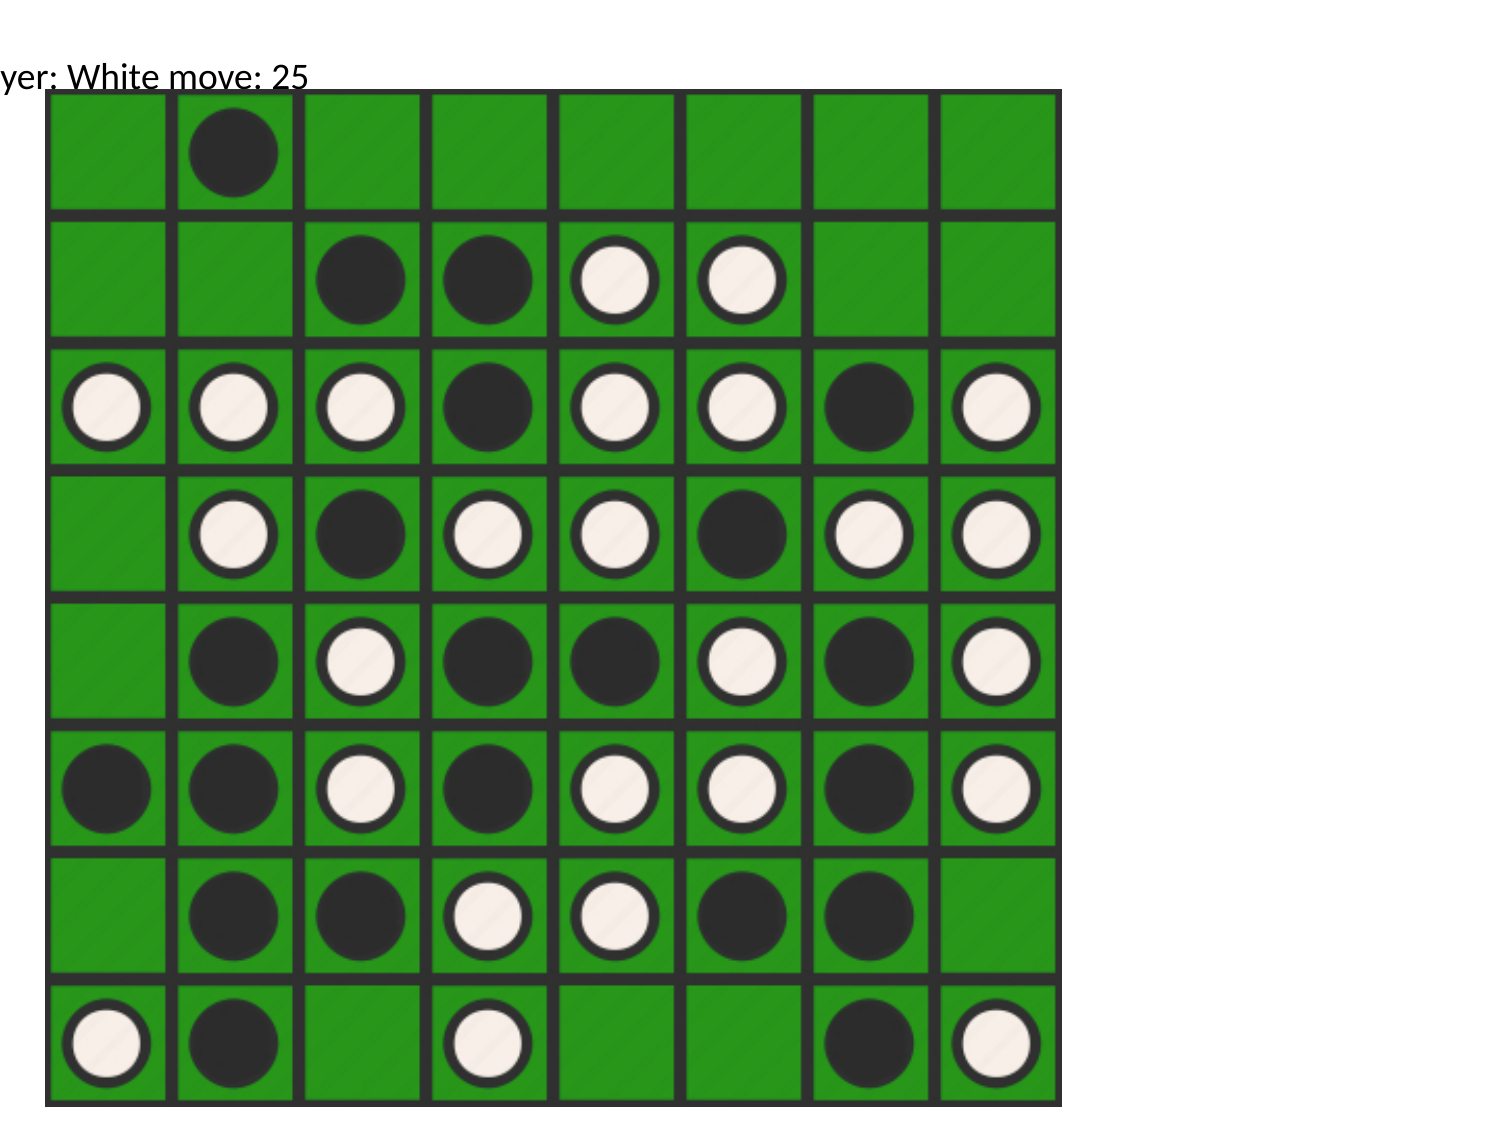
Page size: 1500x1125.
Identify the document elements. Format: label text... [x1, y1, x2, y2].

text_box turn: 42 player: White move: 25 [0, 44, 325, 105]
picture [44, 89, 1062, 1107]
